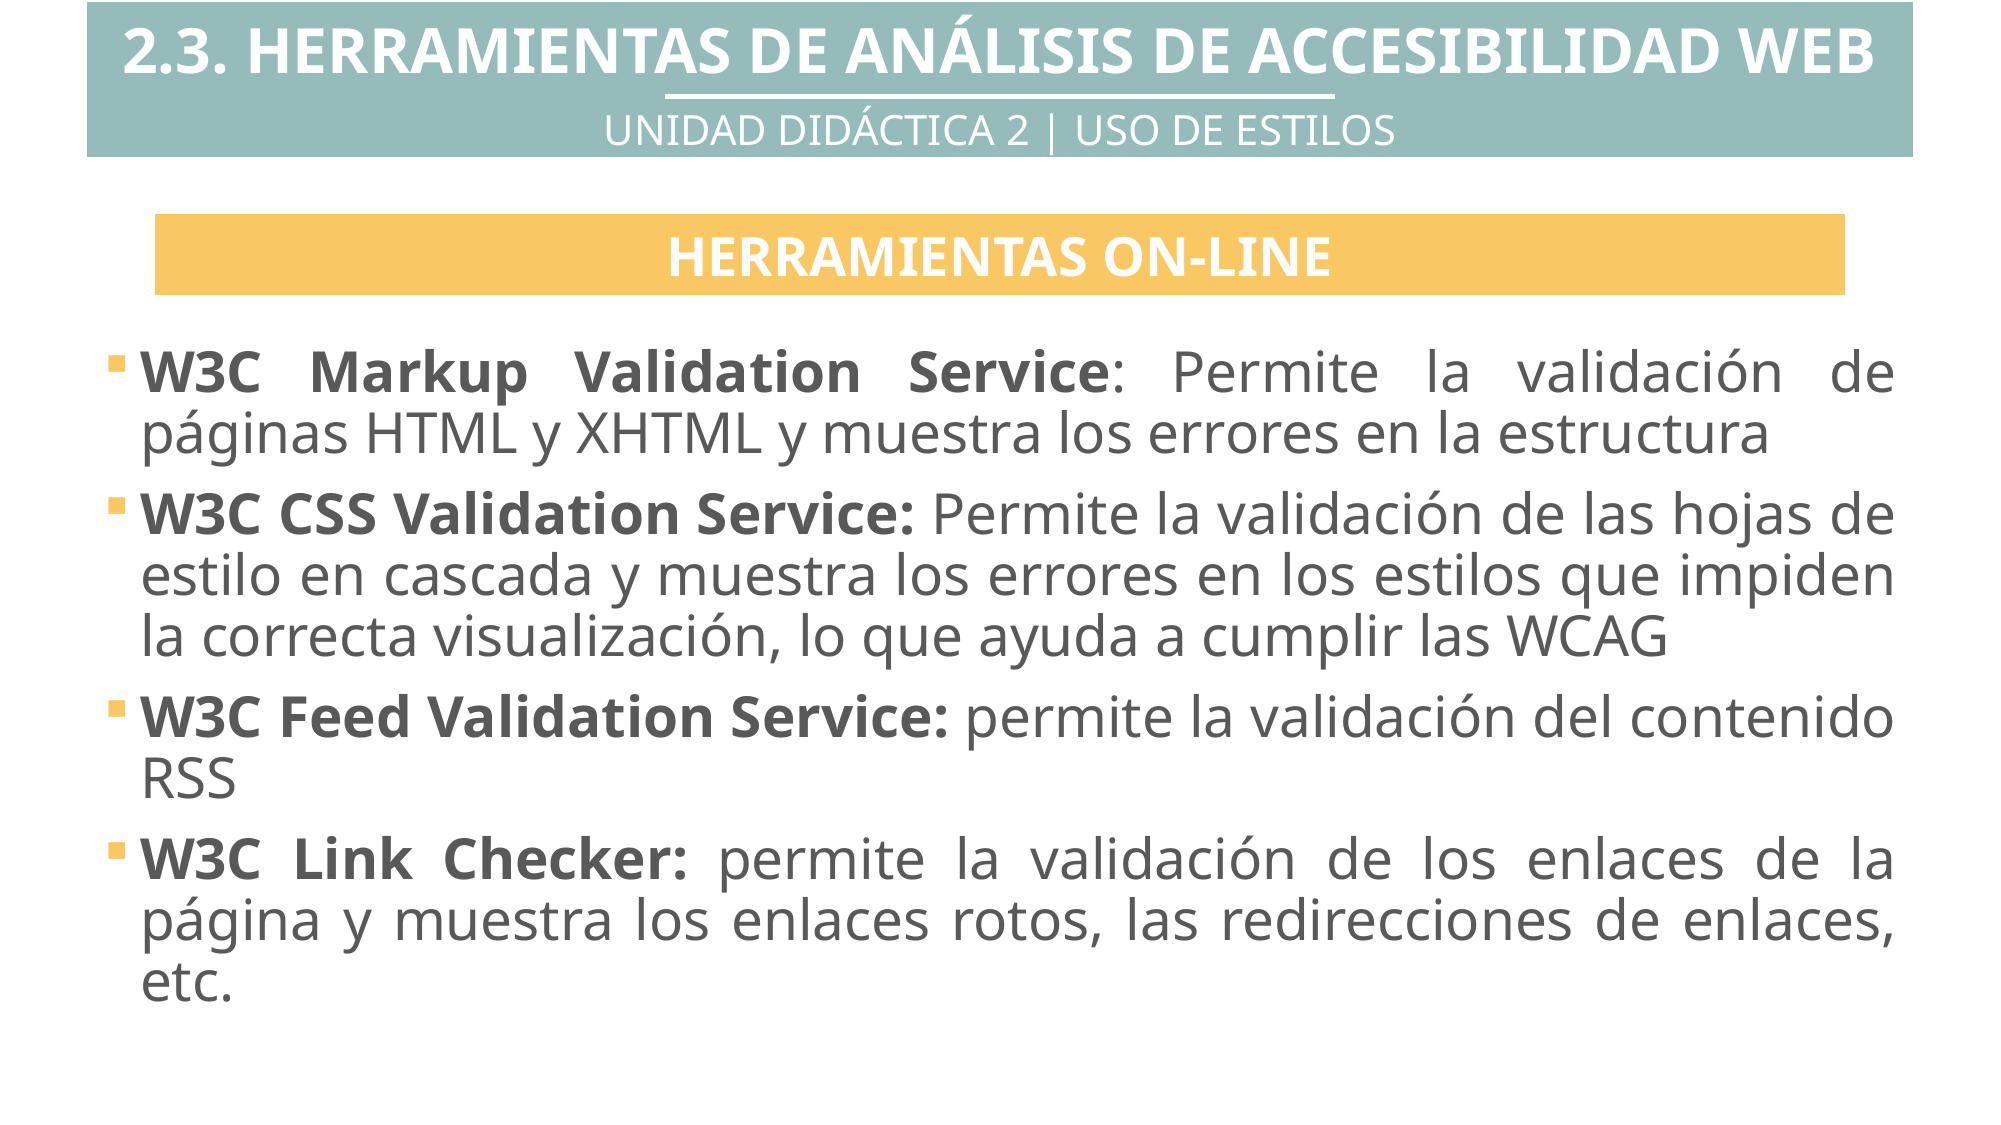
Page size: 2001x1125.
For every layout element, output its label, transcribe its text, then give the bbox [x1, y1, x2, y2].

text_box UNIDAD DIDÁCTICA 2 | USO DE ESTILOS [87, 102, 1913, 157]
text_box 2.3. HERRAMIENTAS DE ANÁLISIS DE ACCESIBILIDAD WEB [87, 2, 1913, 102]
text_box HERRAMIENTAS ON-LINE [155, 214, 1845, 295]
list W3C Markup Validation Service: Permite la validación de páginas HTML y XHTML y muestra los errores en la estructura W3C CSS Validation Service: Permite la validación de las hojas de estilo en cascada y muestra los errores en los estilos que impiden la correcta visualización, lo que ayuda a cumplir las WCAG W3C Feed Validation Service: permite la validación del contenido RSS W3C Link Checker: permite la validación de los enlaces de la página y muestra los enlaces rotos, las redirecciones de enlaces, etc. [88, 248, 1912, 1082]
